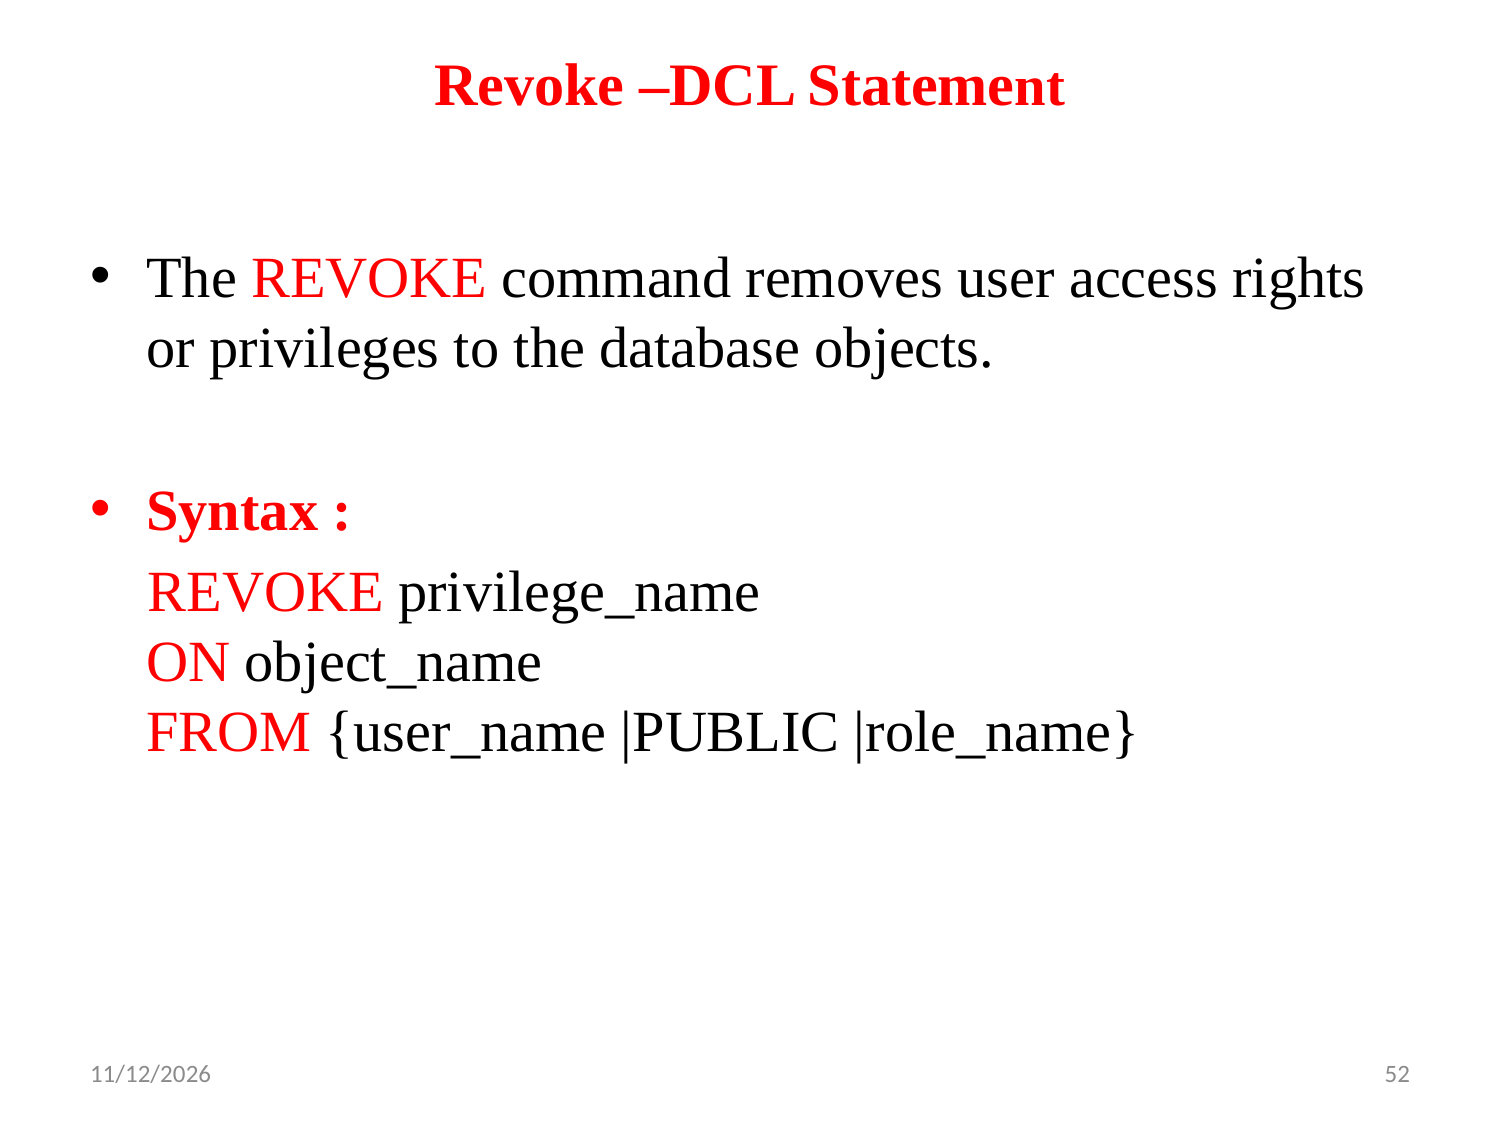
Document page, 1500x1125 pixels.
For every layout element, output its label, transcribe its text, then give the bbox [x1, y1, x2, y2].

list The REVOKE command removes user access rights or privileges to the database objects. Syntax : REVOKE privilege_name ON object_name FROM {user_name |PUBLIC |role_name} [75, 149, 1425, 1075]
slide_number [75, 1042, 425, 1103]
slide_number 52 [1074, 1042, 1425, 1103]
title Revoke –DCL Statement [75, 37, 1425, 125]
